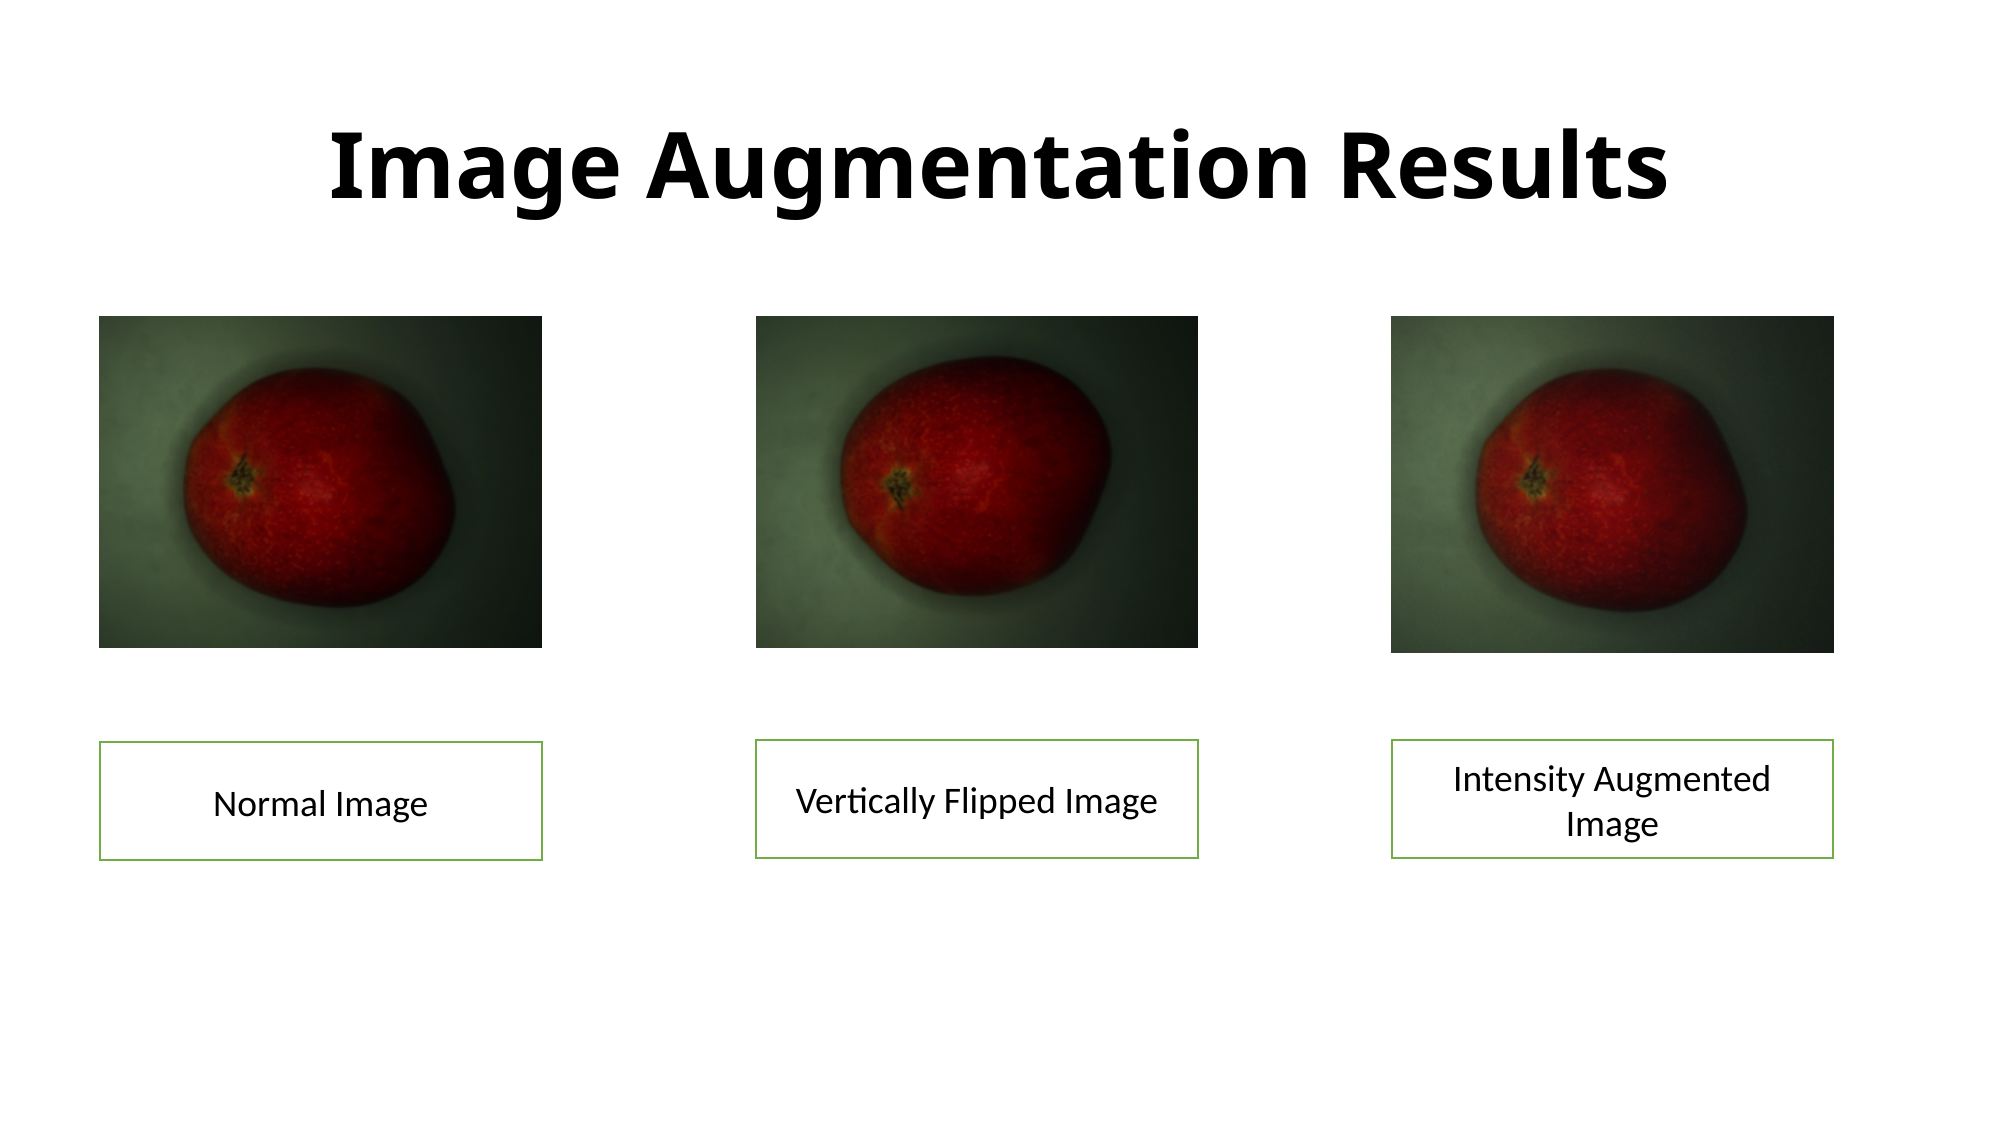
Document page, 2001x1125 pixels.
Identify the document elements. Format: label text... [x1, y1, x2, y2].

picture [756, 316, 1198, 648]
text_box Normal Image [99, 741, 543, 861]
text_box Intensity Augmented Image [1391, 739, 1834, 859]
picture [1391, 316, 1834, 654]
title Image Augmentation Results [137, 59, 1863, 278]
picture [99, 316, 542, 648]
text_box Vertically Flipped Image [755, 739, 1199, 859]
